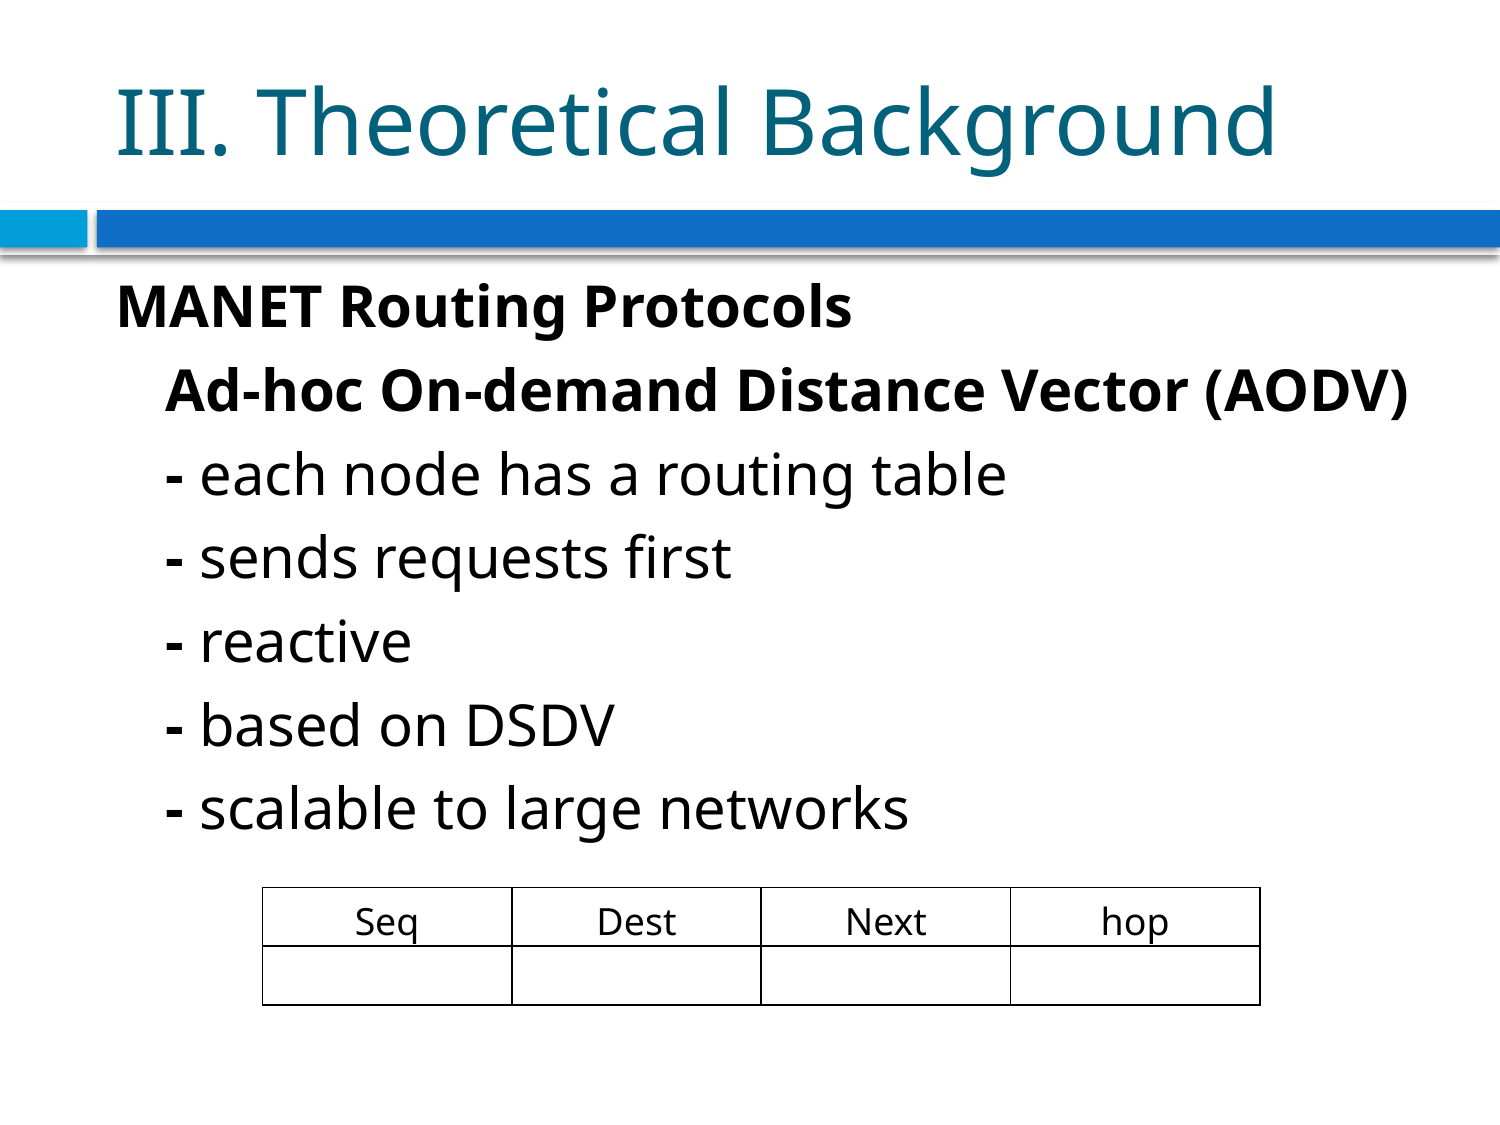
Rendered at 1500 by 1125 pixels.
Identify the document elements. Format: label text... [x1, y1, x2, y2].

title III. Theoretical Background [100, 37, 1438, 200]
list MANET Routing Protocols Ad-hoc On-demand Distance Vector (AODV) - each node has a routing table - sends requests first - reactive - based on DSDV - scalable to large networks [100, 262, 1438, 1000]
table_header hop [1011, 888, 1259, 945]
table_header Seq [263, 888, 511, 945]
table_cell [1011, 947, 1259, 1004]
table_cell [513, 947, 760, 1004]
table_cell [263, 947, 511, 1004]
table_header Dest [513, 888, 760, 945]
table_cell [762, 947, 1010, 1004]
table_header Next [762, 888, 1010, 945]
